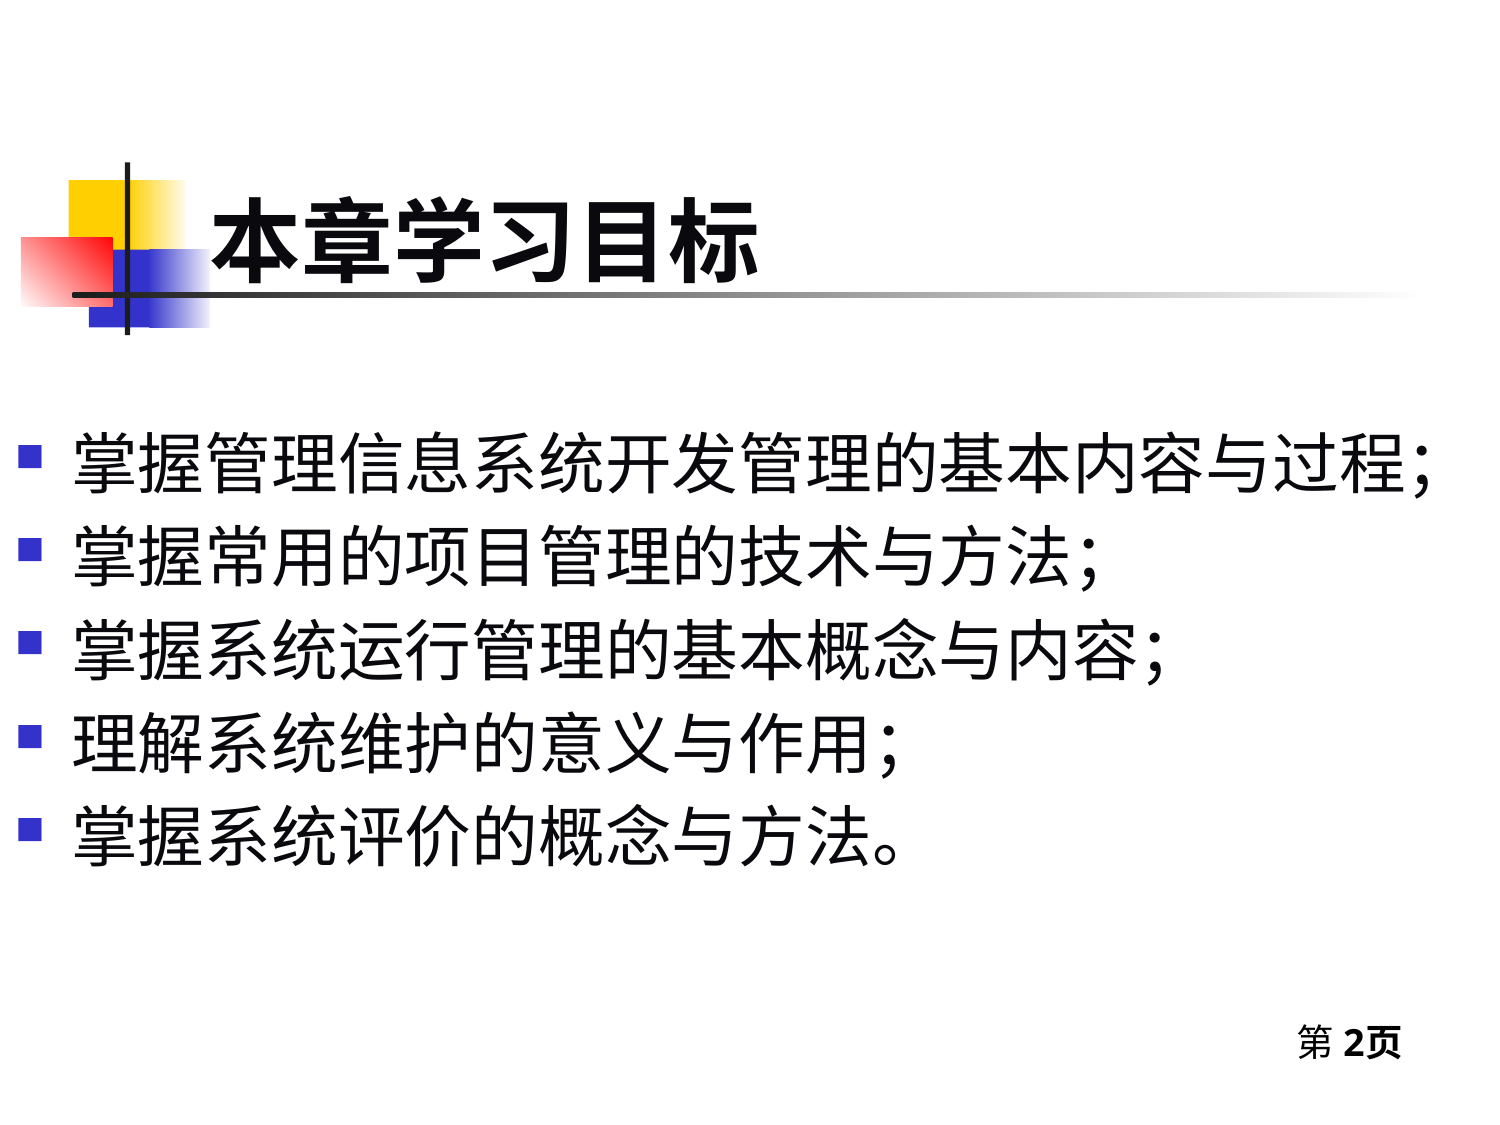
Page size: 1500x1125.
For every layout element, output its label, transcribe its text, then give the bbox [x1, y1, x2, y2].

title 本章学习目标 [194, 113, 1388, 302]
list 掌握管理信息系统开发管理的基本内容与过程； 掌握常用的项目管理的技术与方法； 掌握系统运行管理的基本概念与内容； 理解系统维护的意义与作用； 掌握系统评价的概念与方法。 [0, 320, 1500, 977]
